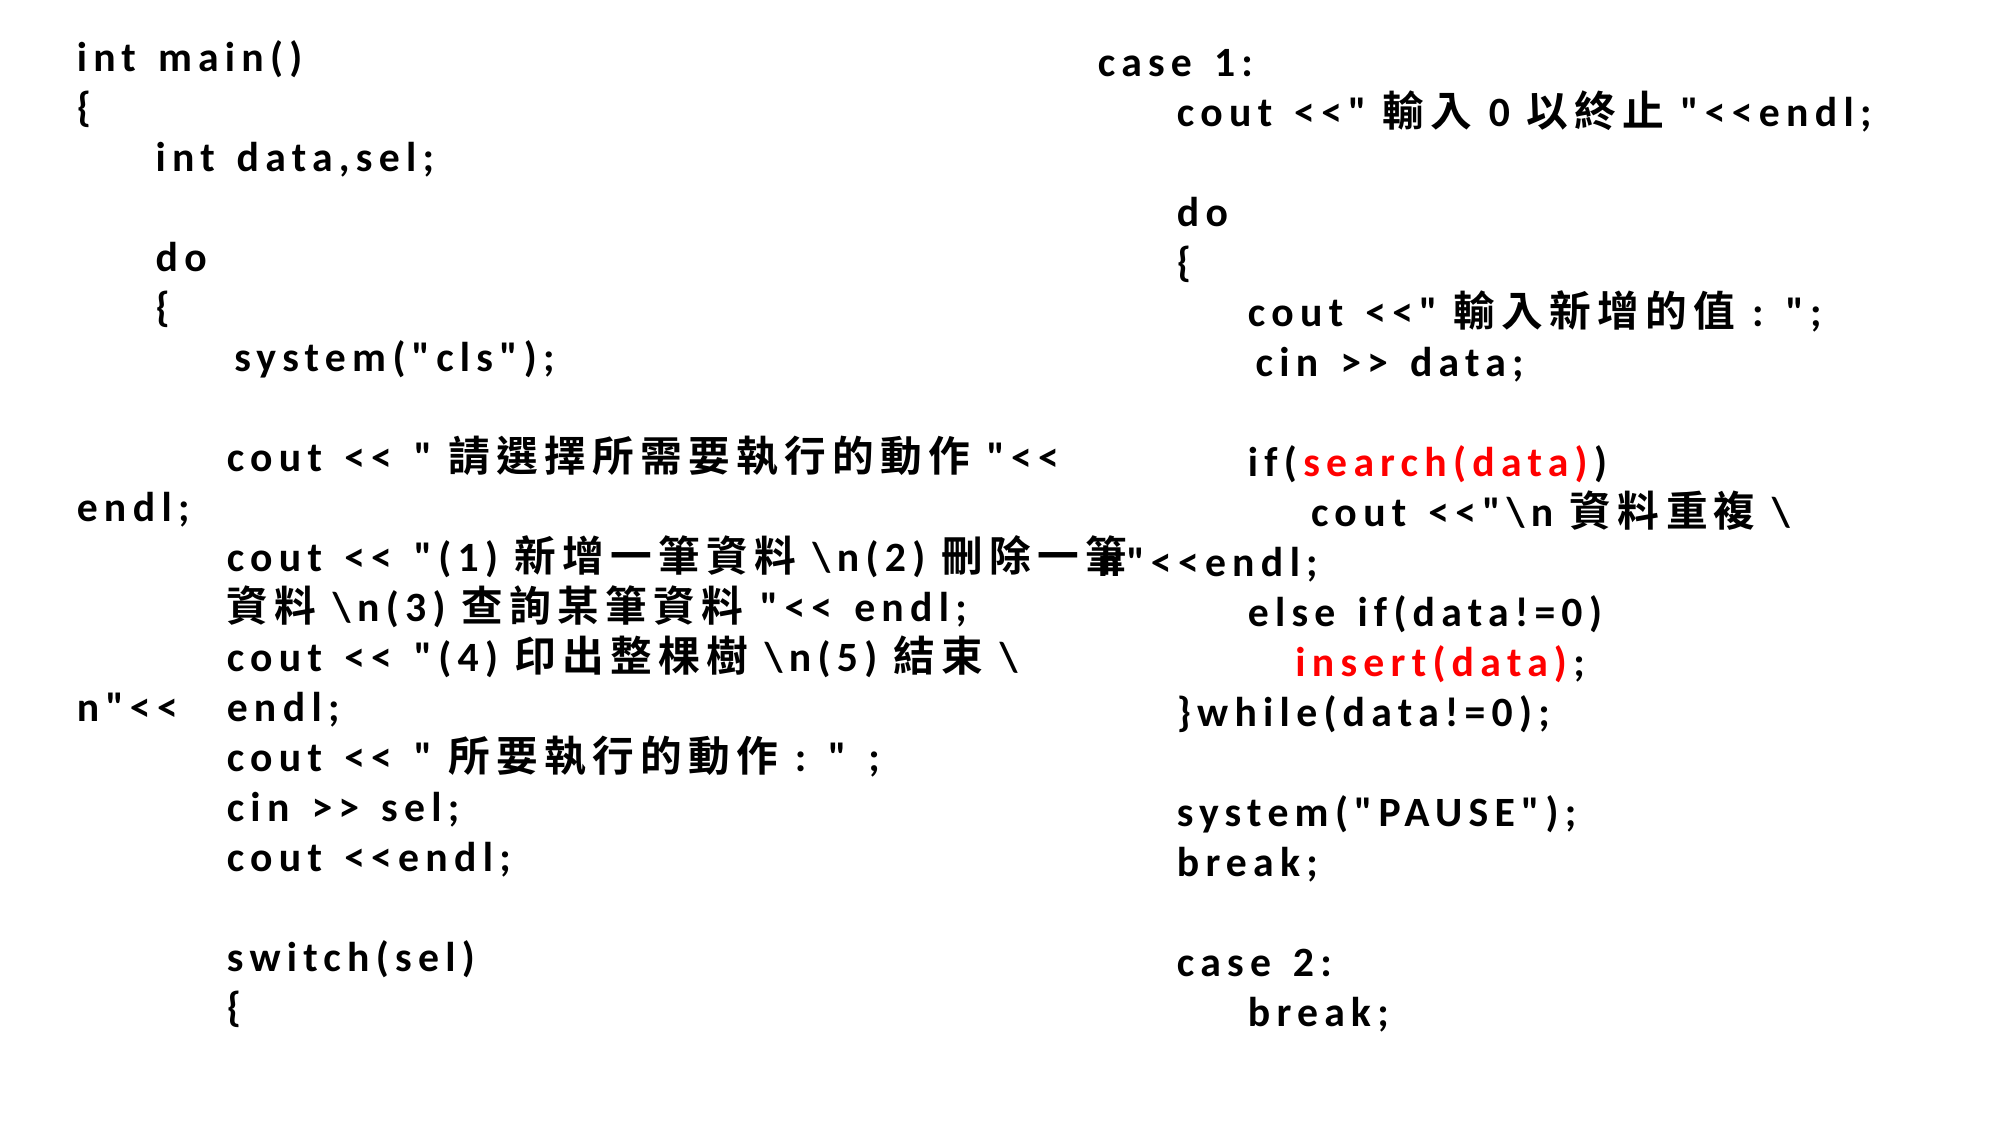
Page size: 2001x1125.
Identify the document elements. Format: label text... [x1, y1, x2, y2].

text_box int main() { int data,sel; do { system("cls"); cout << "請選擇所需要執行的動作"<< endl; cout << "(1)新增一筆資料\n(2)刪除一筆 資料\n(3)查詢某筆資料"<< endl; cout << "(4)印出整棵樹\n(5)結束\n"<< endl; cout << "所要執行的動作: " ; cin >> sel; cout <<endl; switch(sel) { [62, 22, 1144, 1038]
text_box case 1: cout <<"輸入0以終止"<<endl; do { cout <<"輸入新增的值: "; cin >> data; if(search(data)) cout <<"\n資料重複\n"<<endl; else if(data!=0) insert(data); }while(data!=0); system("PAUSE"); break; case 2: break; [1083, 27, 2000, 1043]
